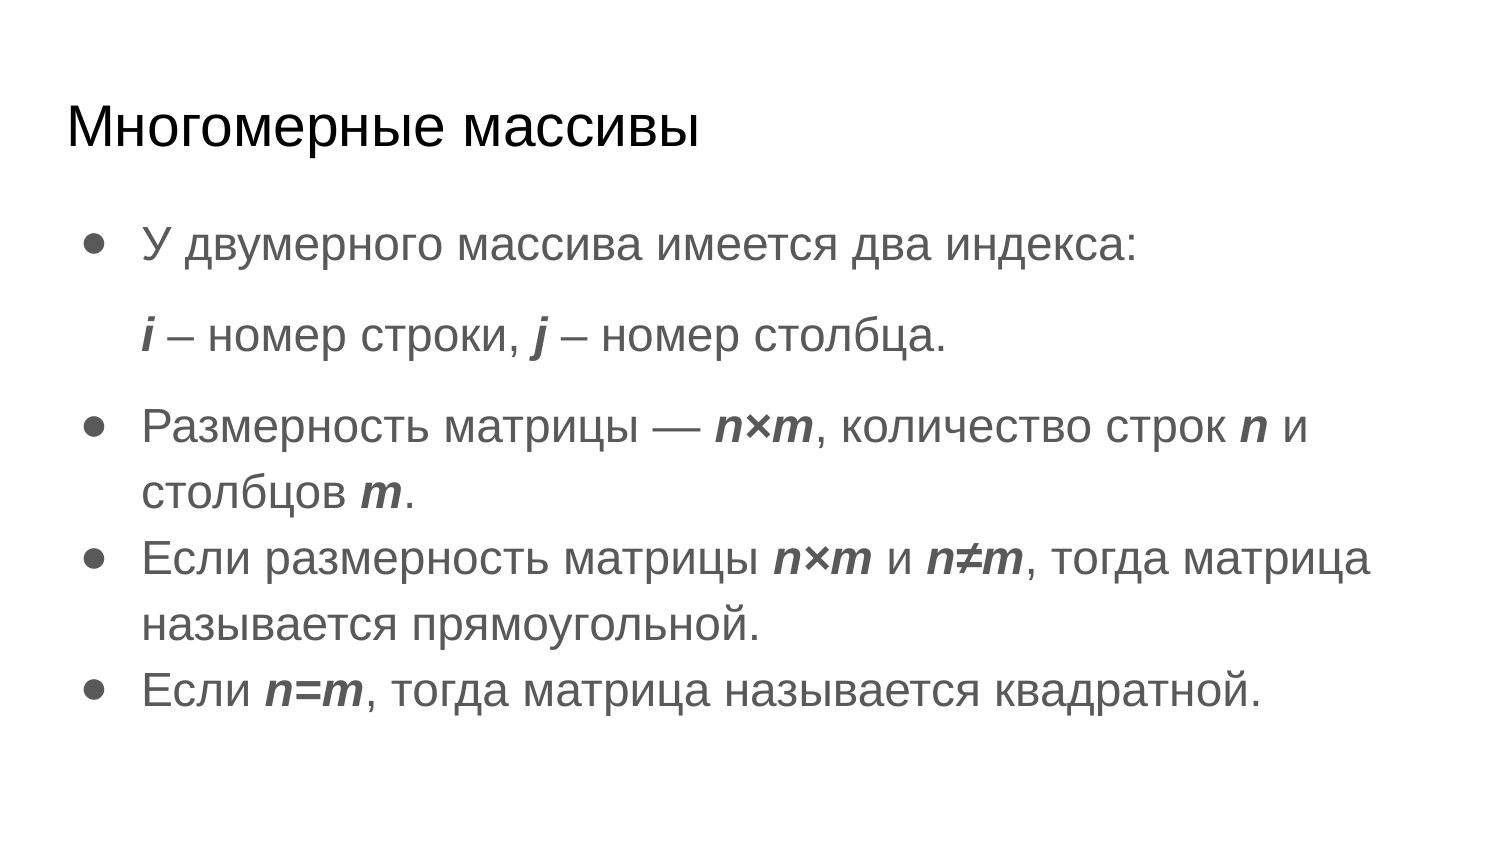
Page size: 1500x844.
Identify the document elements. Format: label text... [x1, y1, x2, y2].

list У двумерного массива имеется два индекса: i – номер строки, j – номер столбца. Размерность матрицы — n×m, количество строк n и столбцов m. Если размерность матрицы n×m и n≠m, тогда матрица называется прямоугольной. Если n=m, тогда матрица называется квадратной. [51, 189, 1449, 750]
title Многомерные массивы [51, 72, 1449, 167]
